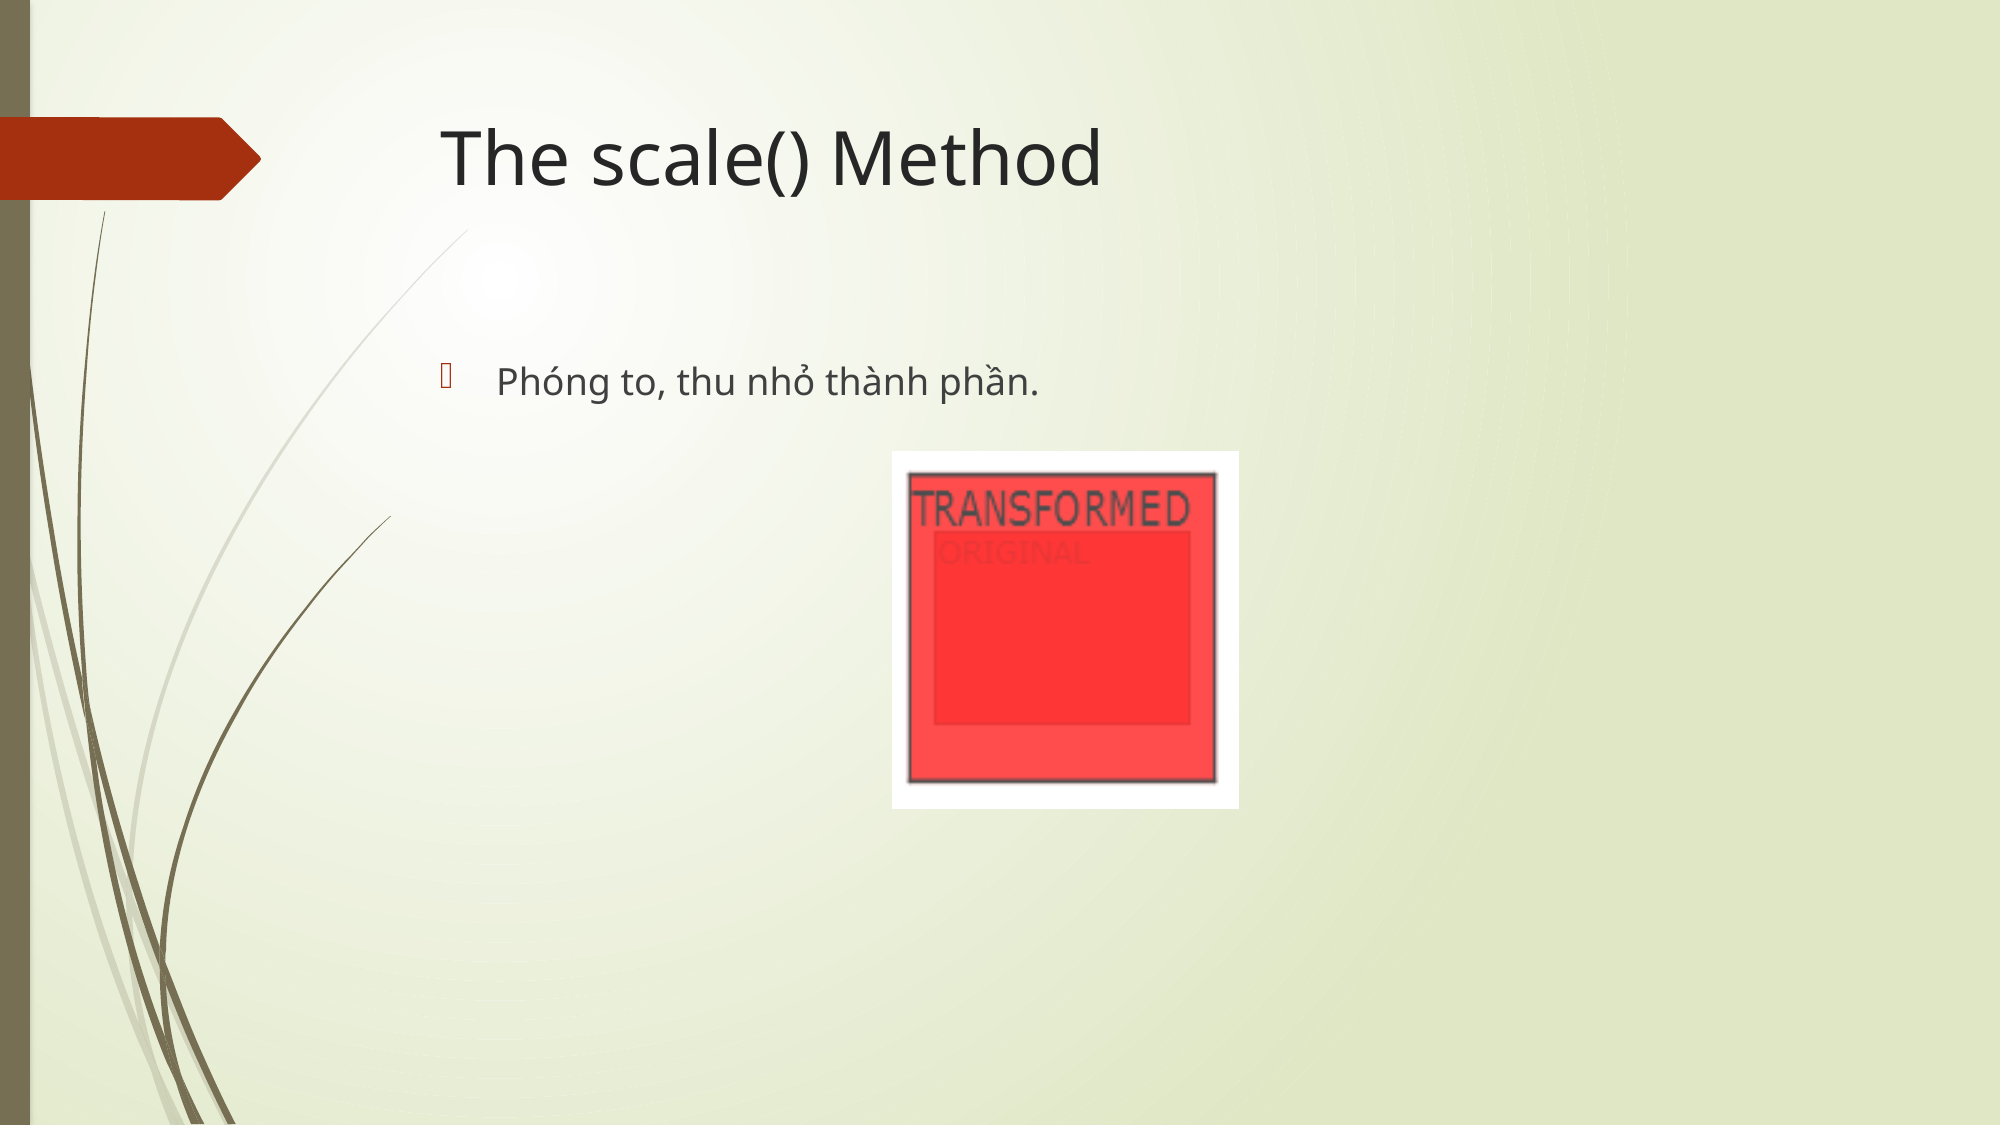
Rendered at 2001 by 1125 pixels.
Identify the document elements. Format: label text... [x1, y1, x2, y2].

picture [891, 451, 1240, 809]
list Phóng to, thu nhỏ thành phần. [424, 350, 1888, 970]
title The scale() Method [425, 102, 1888, 313]
